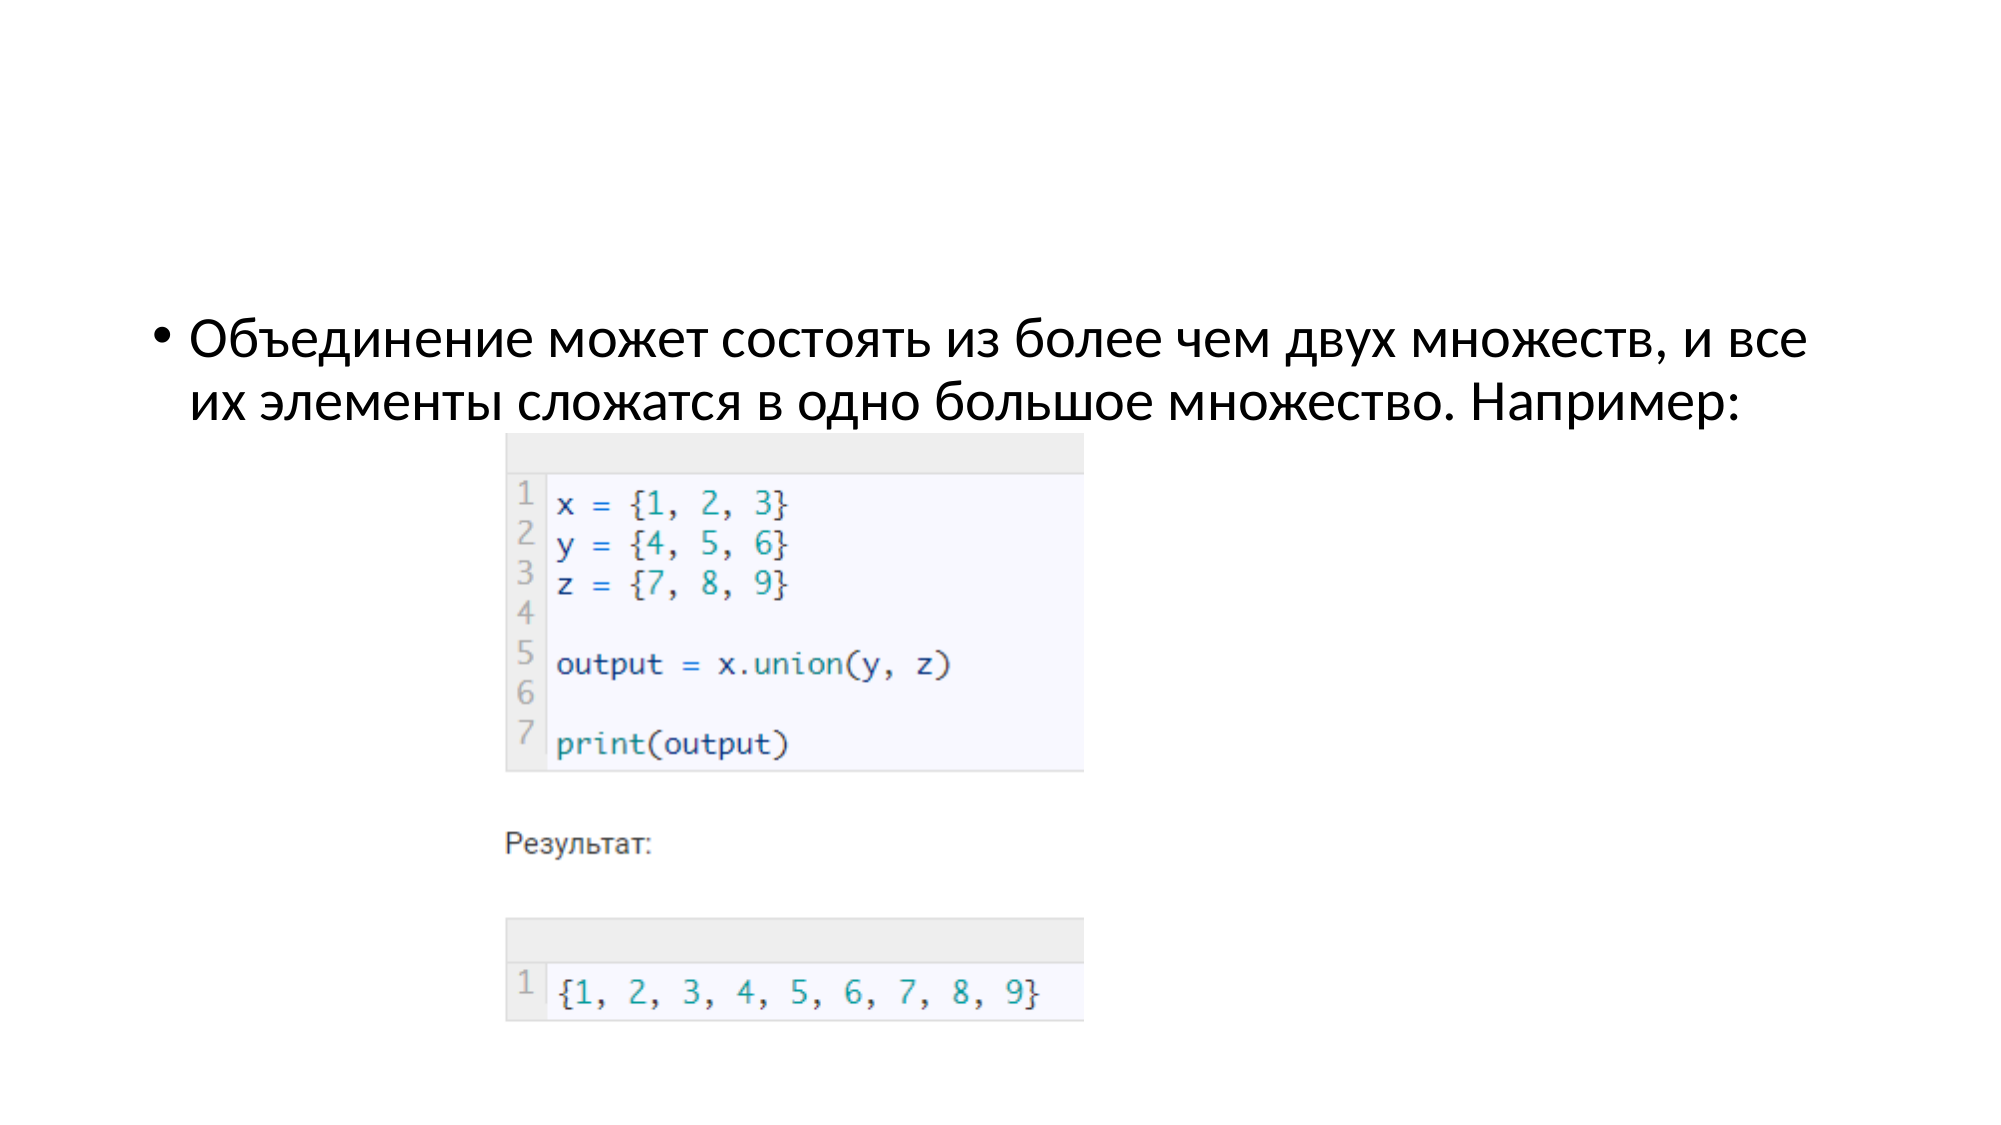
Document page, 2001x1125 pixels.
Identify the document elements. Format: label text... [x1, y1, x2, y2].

list Объединение может состоять из более чем двух множеств, и все их элементы сложатся в одно большое множество. Например: [137, 299, 1863, 1014]
picture [502, 433, 1084, 1036]
